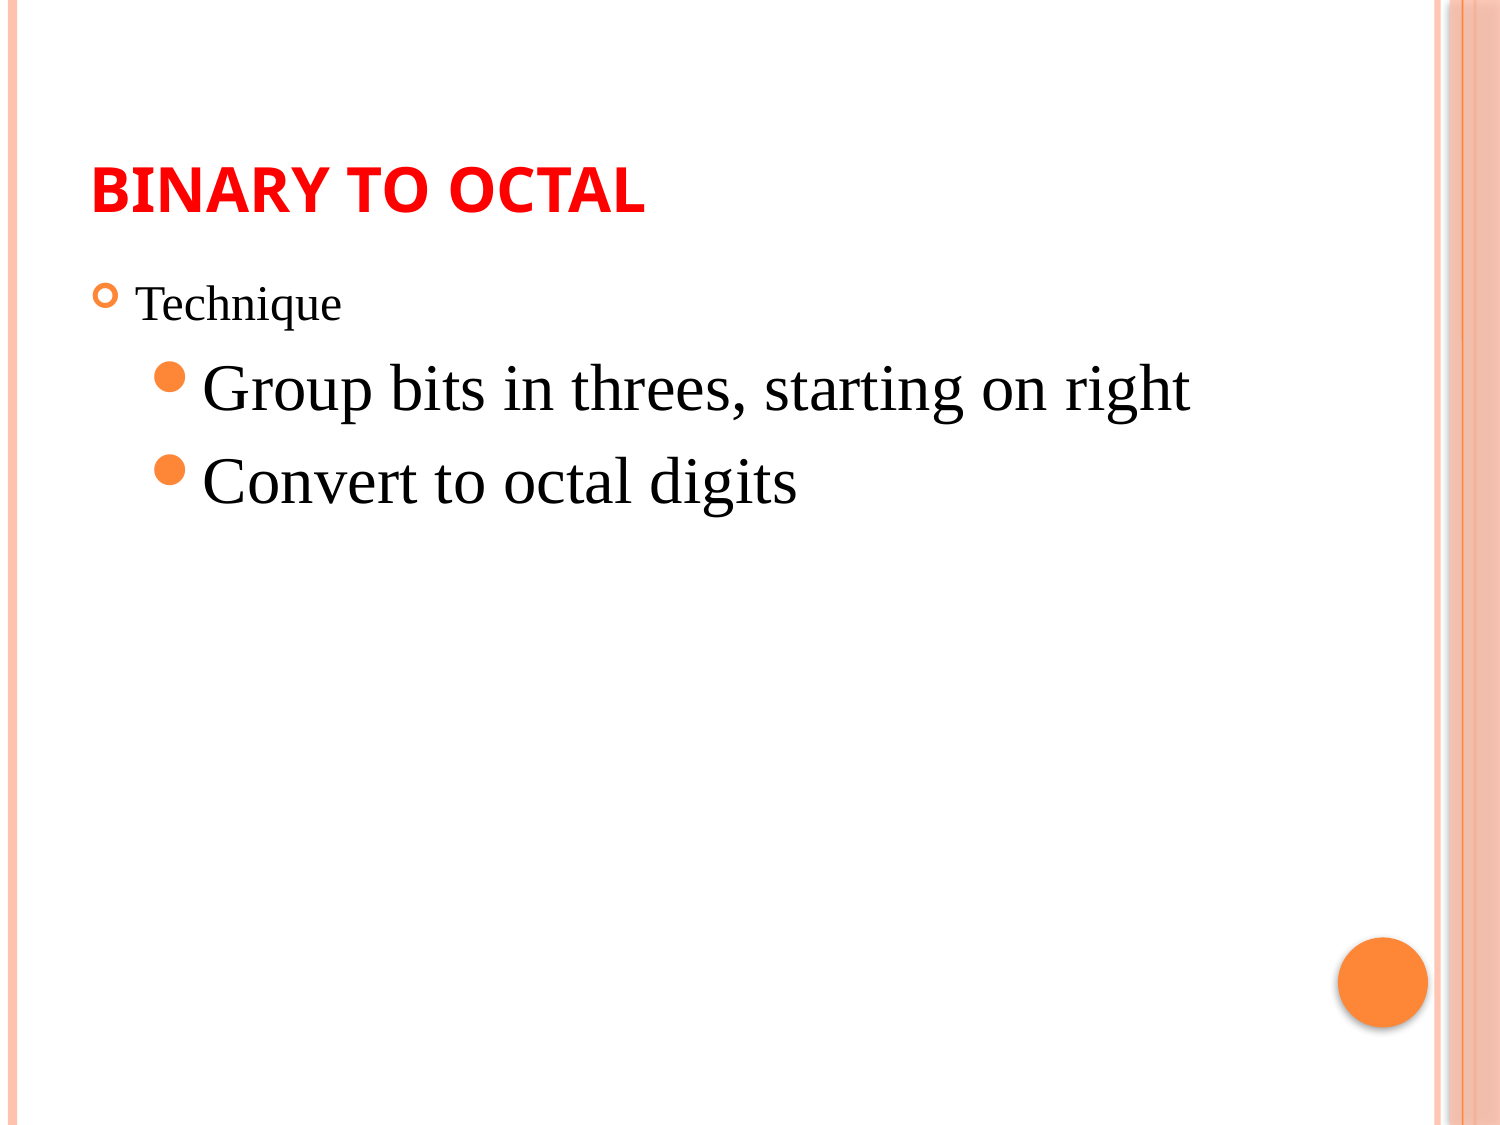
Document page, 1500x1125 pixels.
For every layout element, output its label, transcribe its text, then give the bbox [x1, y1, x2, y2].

list Technique Group bits in threes, starting on right Convert to octal digits [75, 262, 1300, 1062]
title Binary to Octal [75, 45, 1300, 233]
